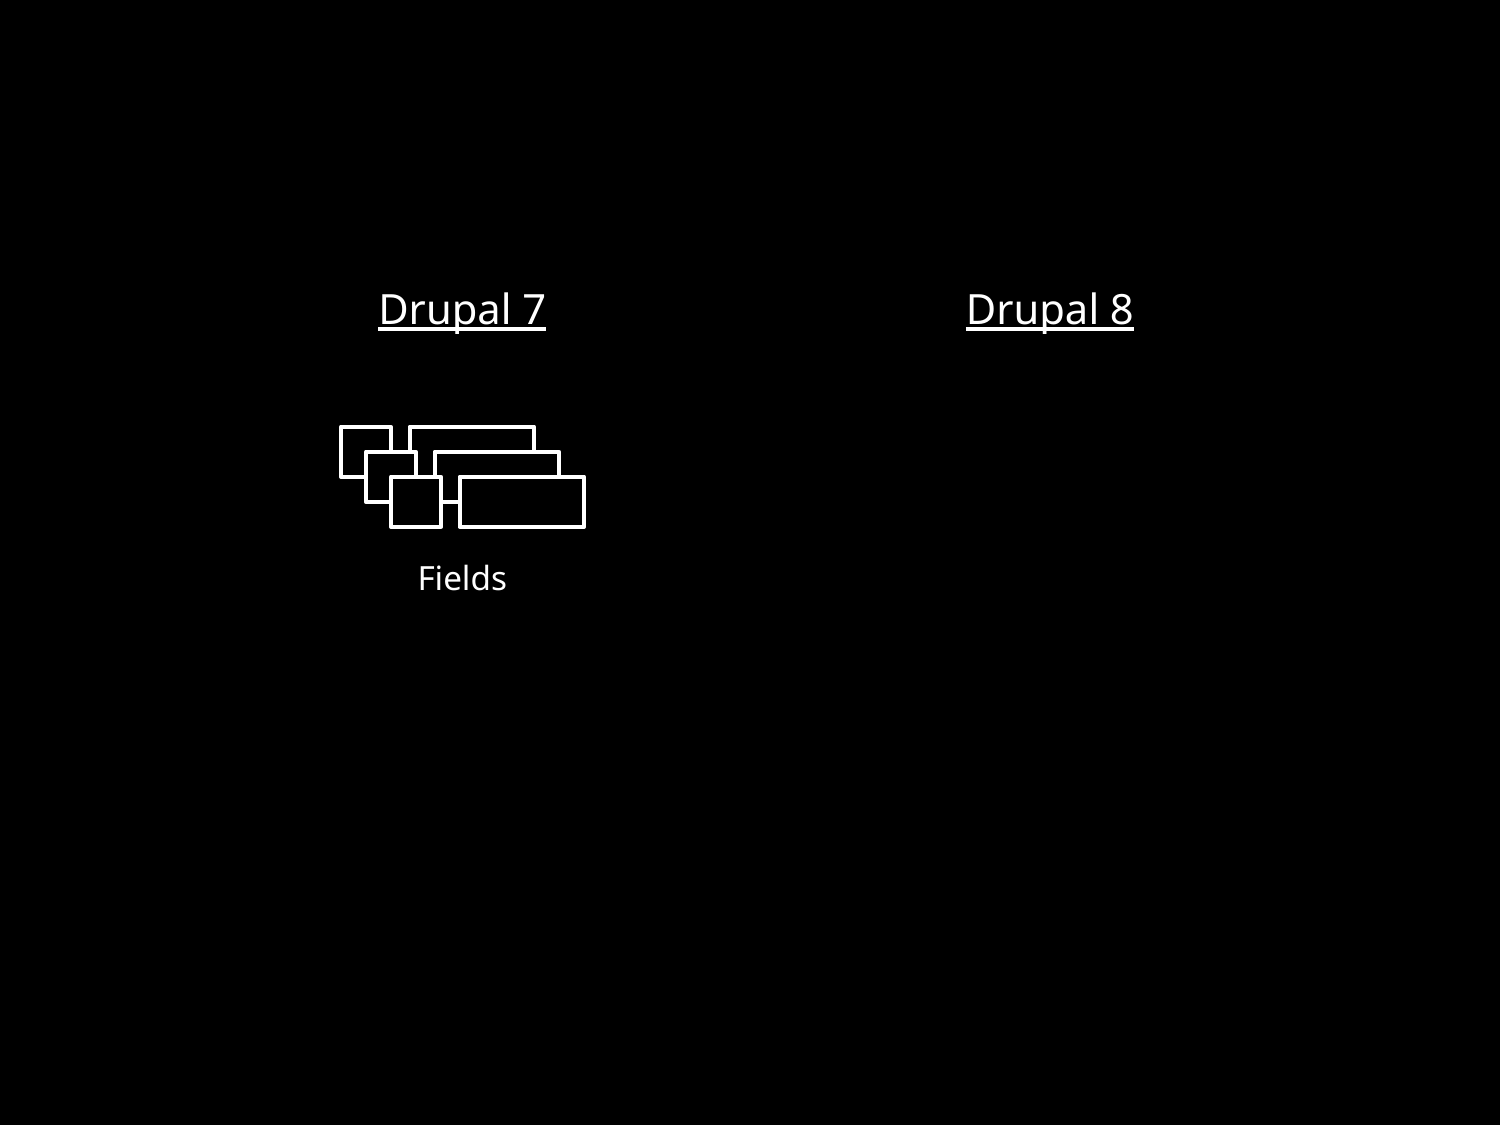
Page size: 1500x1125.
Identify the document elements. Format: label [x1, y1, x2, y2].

text_box [0, 212, 1500, 1113]
text_box [340, 426, 585, 527]
